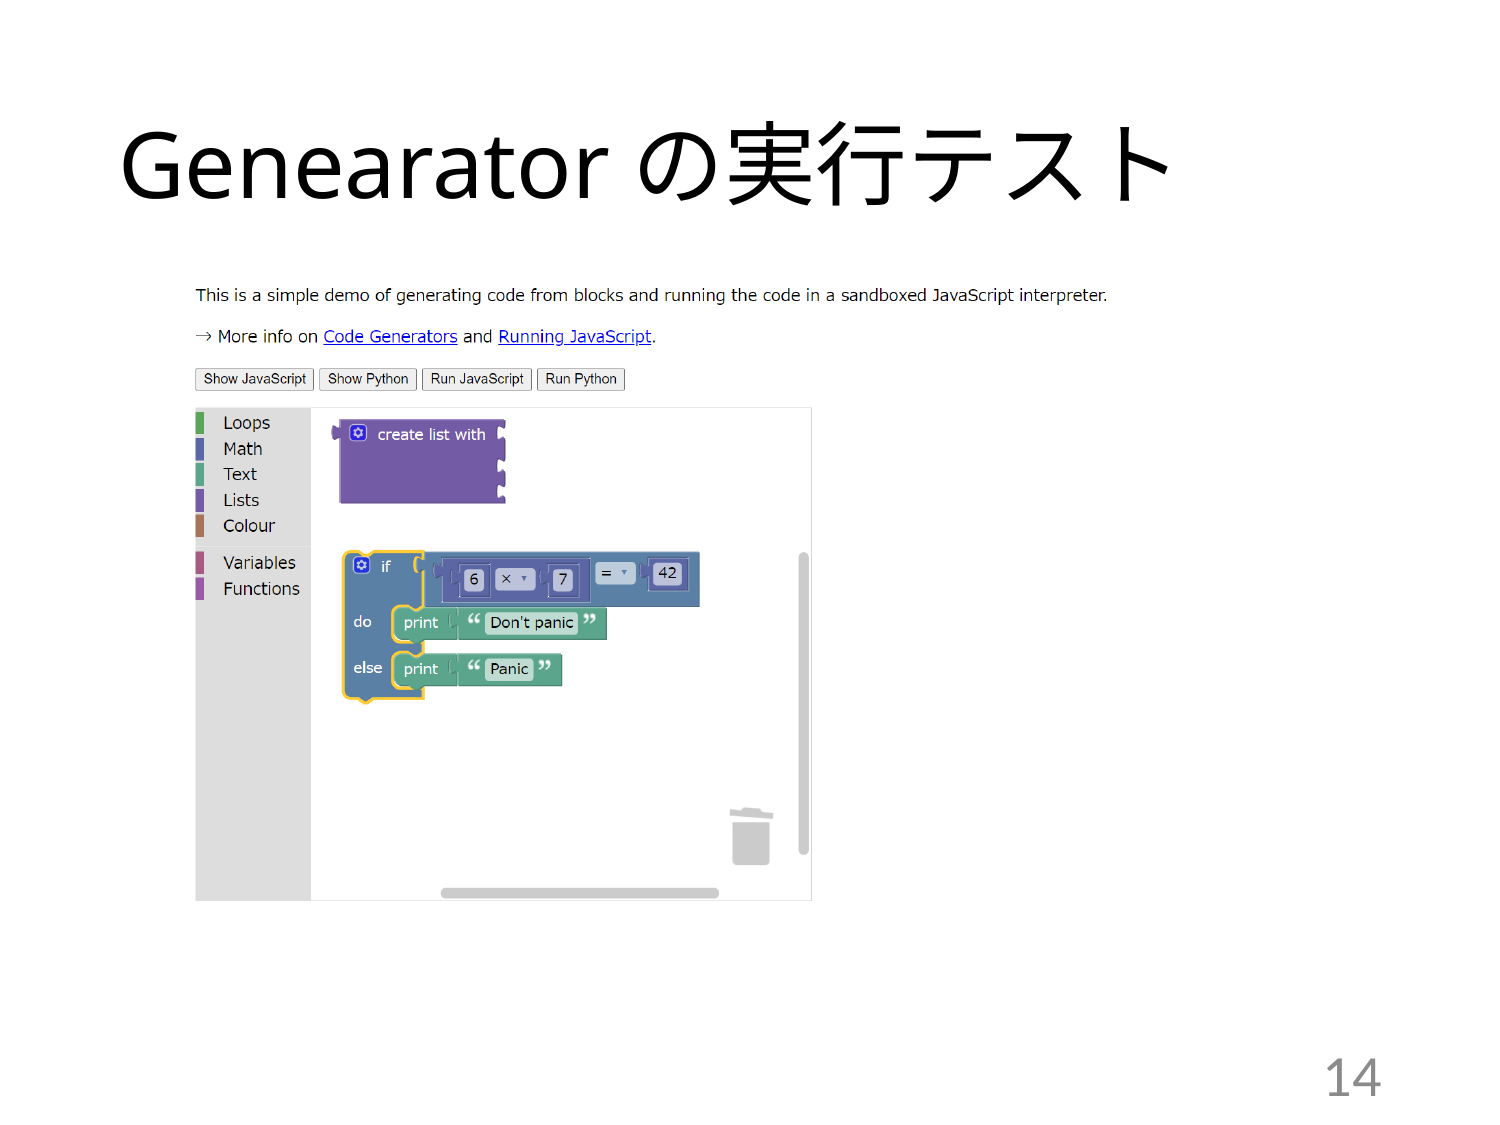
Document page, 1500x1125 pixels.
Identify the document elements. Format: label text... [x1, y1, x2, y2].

slide_number 14 [1059, 1042, 1397, 1103]
title Genearatorの実行テスト [103, 59, 1397, 278]
picture [187, 277, 1114, 918]
